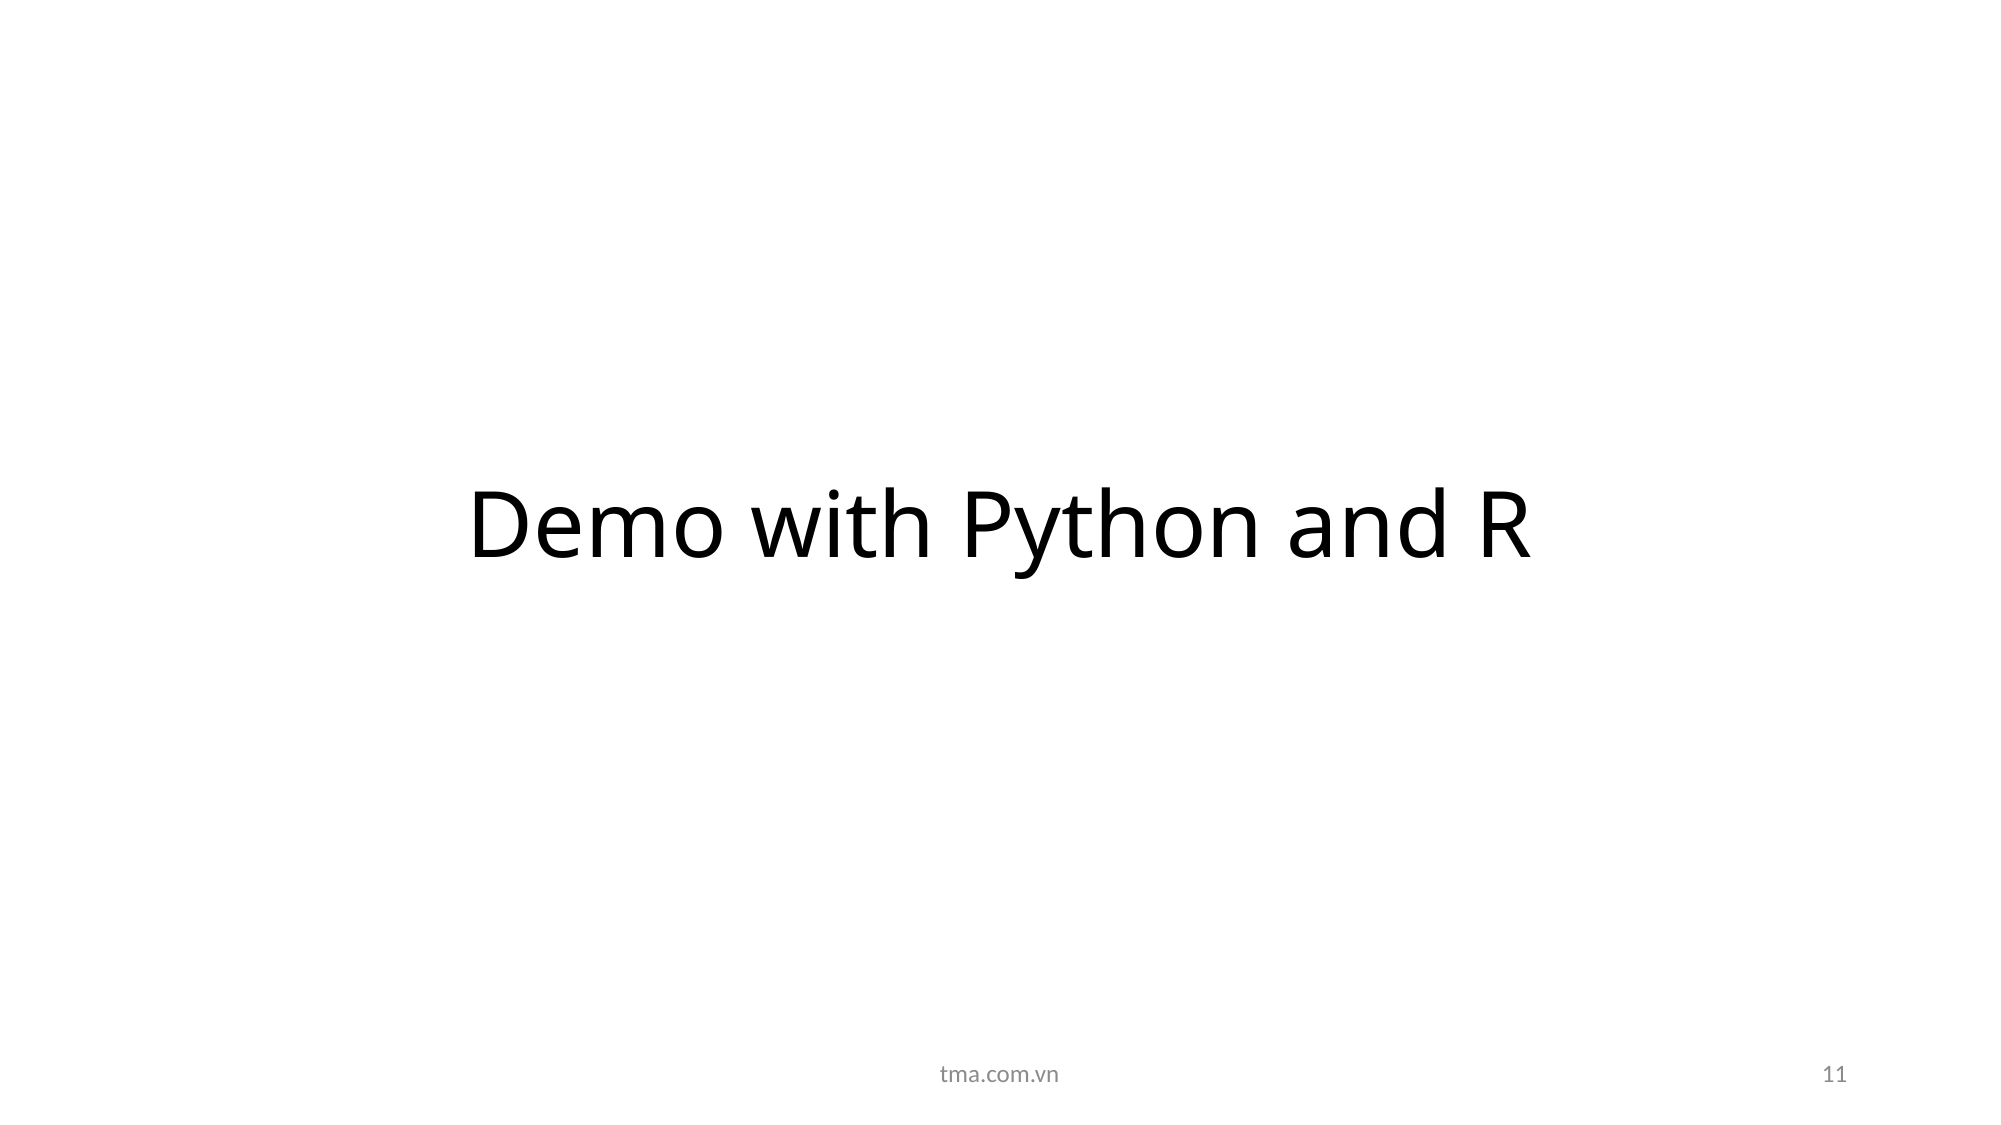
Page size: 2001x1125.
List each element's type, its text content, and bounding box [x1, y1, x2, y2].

title Demo with Python and R [137, 419, 1863, 637]
slide_number 11 [1412, 1042, 1863, 1103]
footer tma.com.vn [662, 1042, 1338, 1103]
